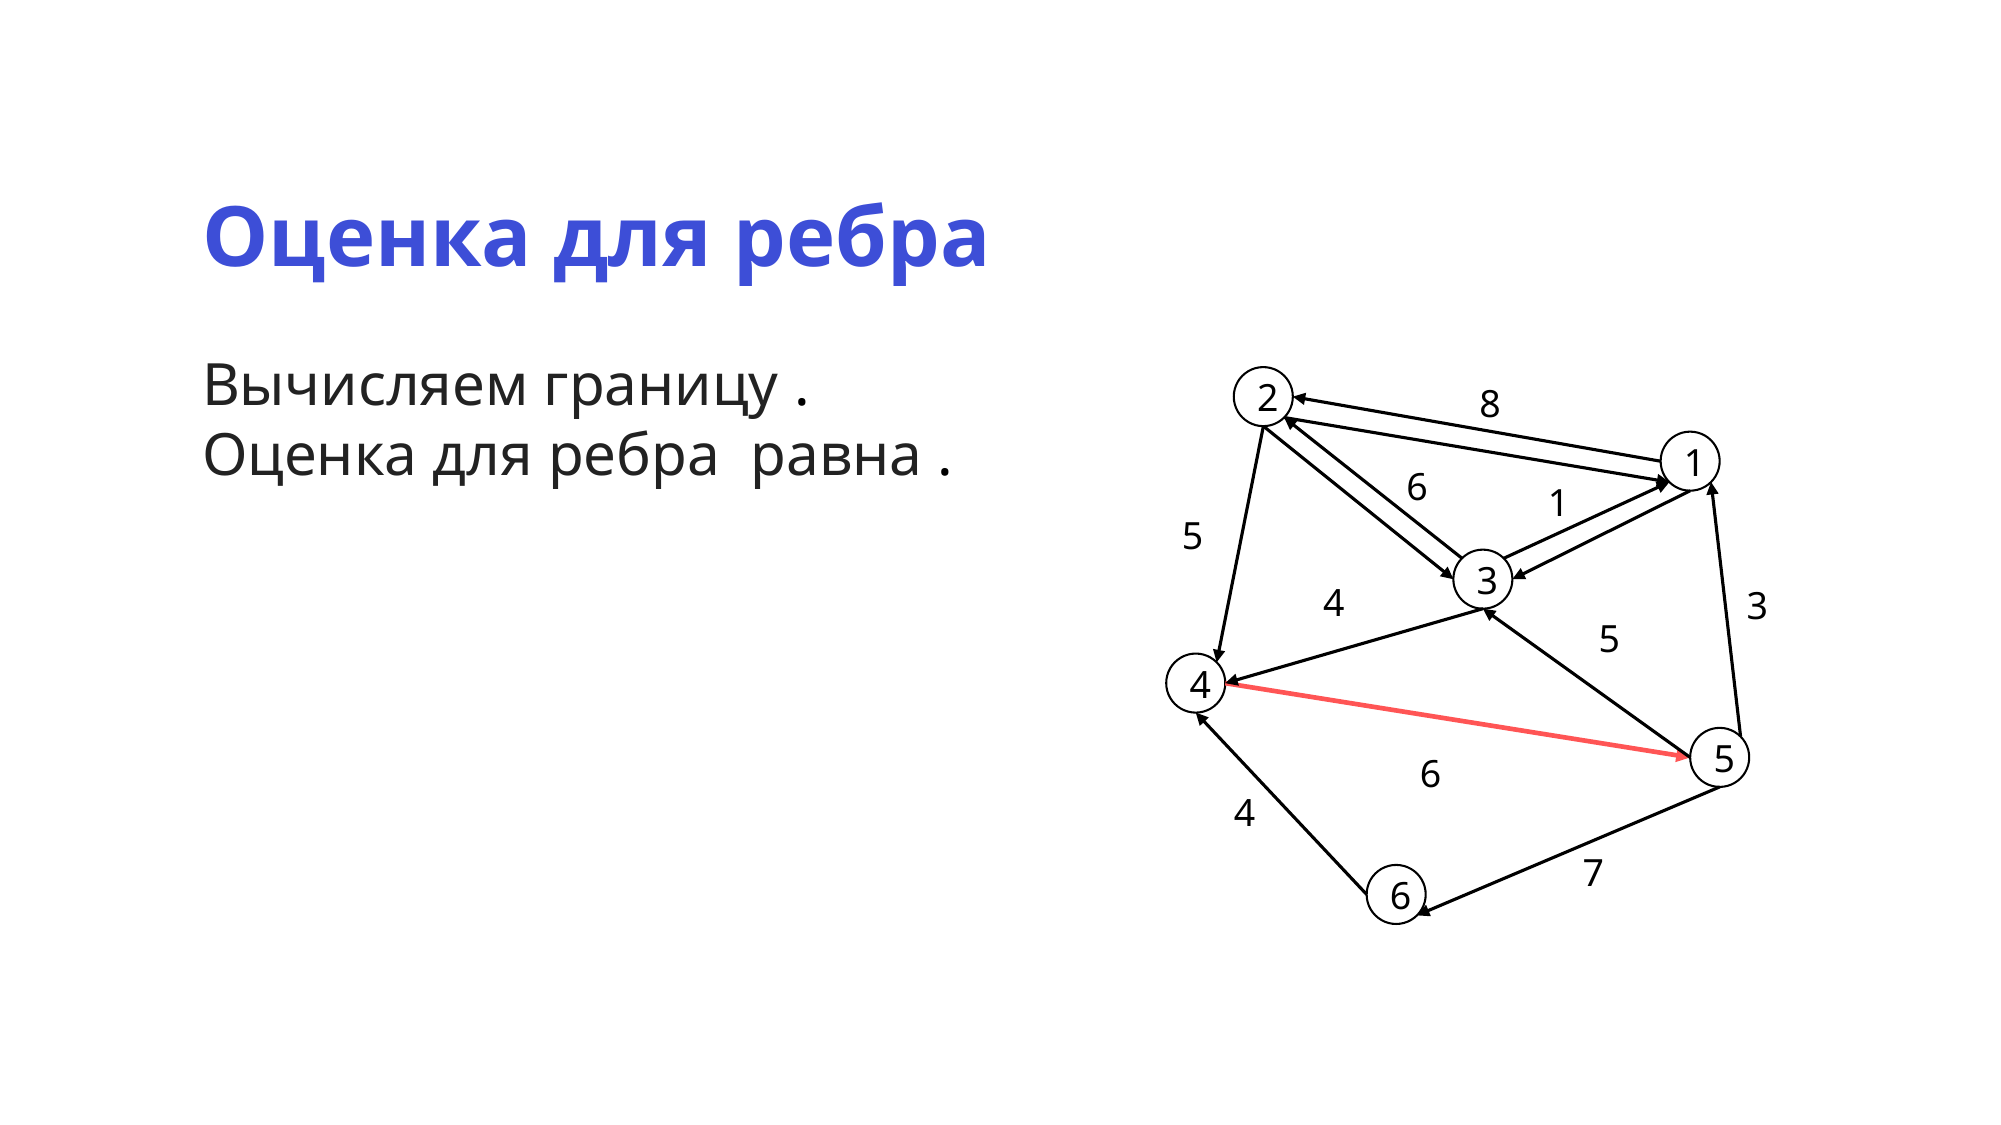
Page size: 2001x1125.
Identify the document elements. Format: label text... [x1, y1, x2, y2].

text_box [1454, 483, 1463, 559]
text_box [1225, 608, 1482, 684]
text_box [1216, 426, 1264, 663]
text_box 5 [1689, 728, 1751, 788]
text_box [1225, 684, 1482, 758]
text_box 2 [1232, 366, 1294, 426]
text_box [1710, 482, 1741, 737]
text_box 8 [1464, 372, 1531, 396]
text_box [1417, 786, 1720, 916]
text_box 4 [1165, 652, 1225, 714]
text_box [1512, 490, 1691, 580]
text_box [1263, 426, 1454, 580]
text_box 3 [1741, 574, 1822, 635]
text_box 1 [1670, 430, 1721, 492]
text_box 3 [1452, 548, 1514, 608]
text_box 6 [1405, 758, 1495, 803]
text_box 6 [1365, 863, 1418, 926]
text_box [1284, 417, 1670, 483]
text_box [1482, 608, 1691, 758]
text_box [1503, 483, 1670, 559]
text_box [1292, 396, 1661, 417]
text_box 5 [1167, 504, 1216, 565]
text_box 4 [1308, 580, 1398, 608]
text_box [1195, 712, 1367, 895]
